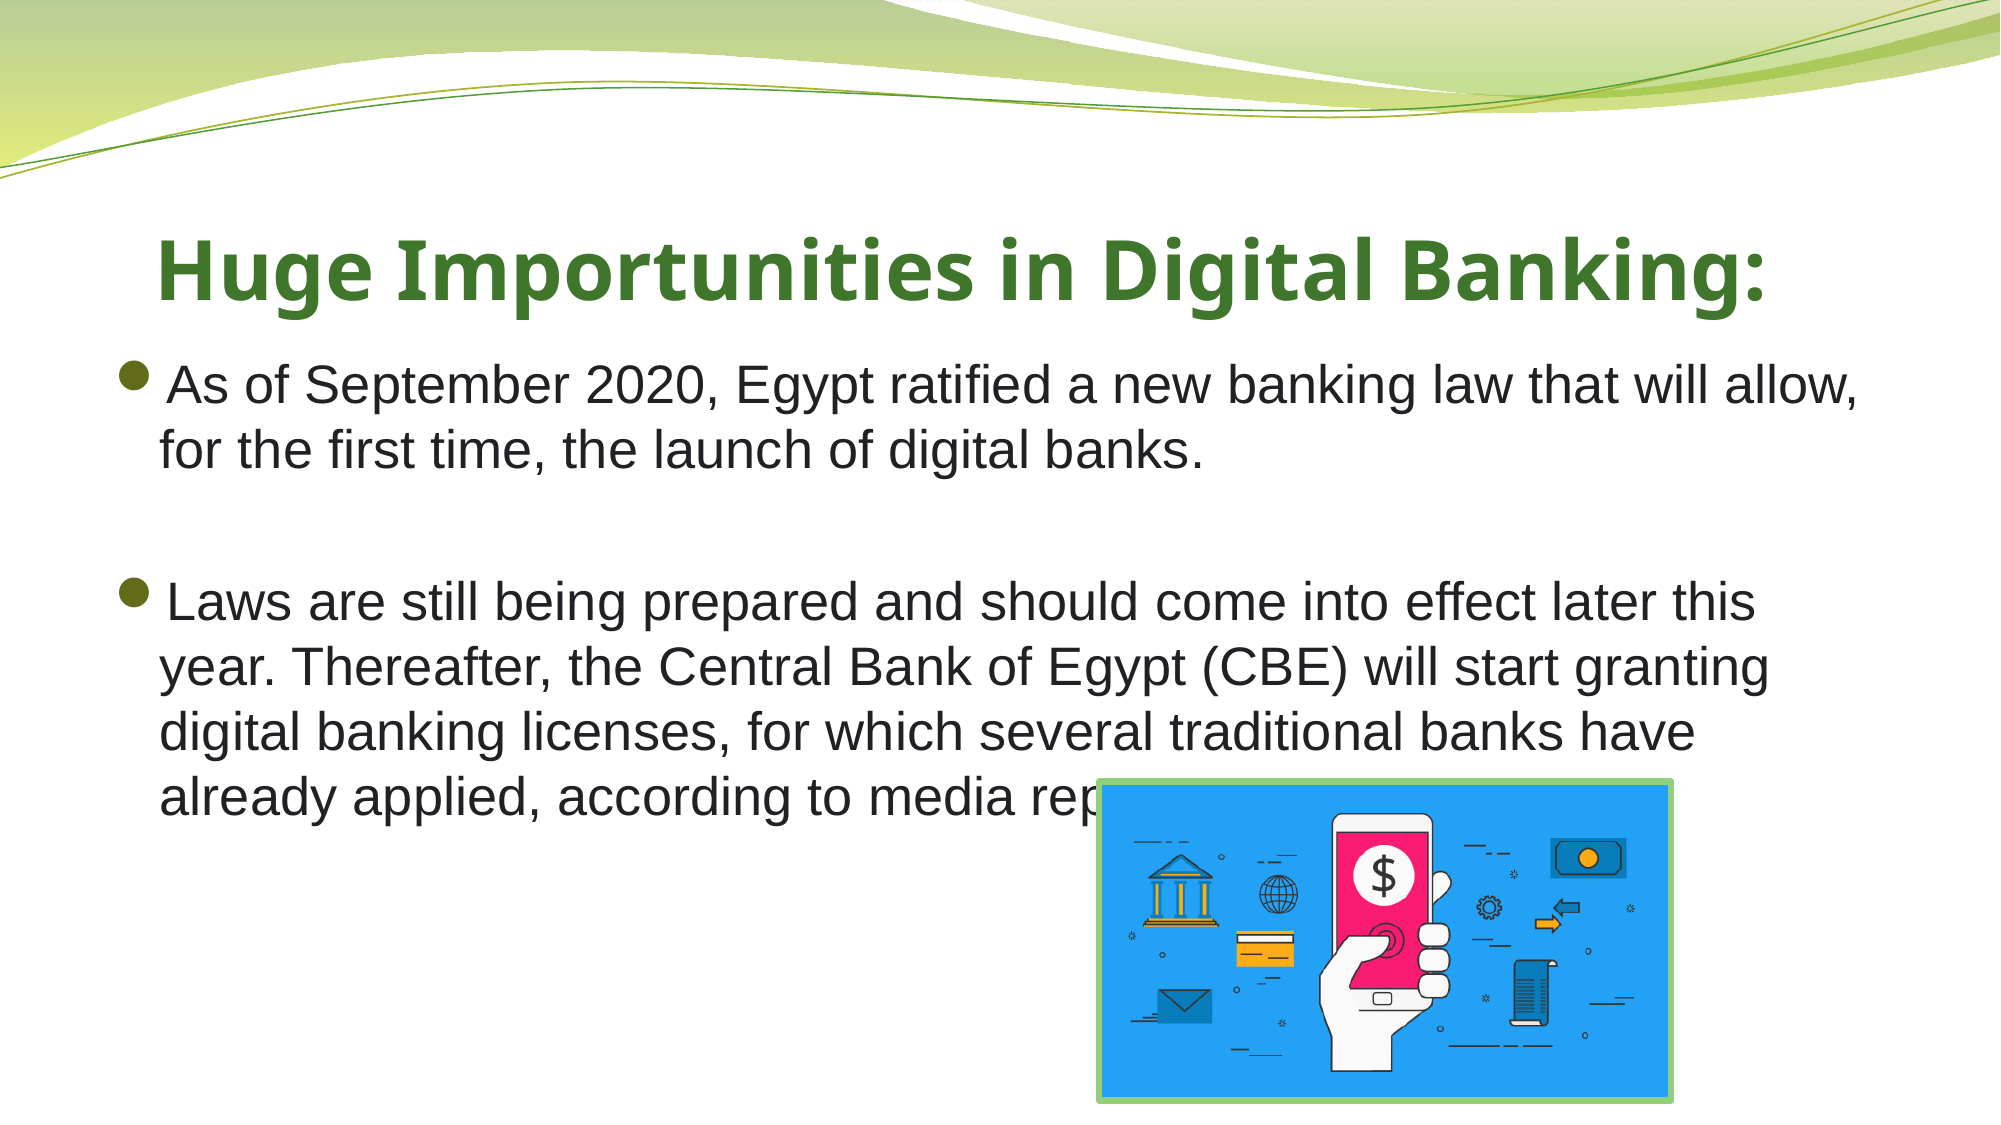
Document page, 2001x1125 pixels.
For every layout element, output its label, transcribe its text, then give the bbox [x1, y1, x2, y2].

picture [1102, 784, 1669, 1098]
title Huge Importunities in Digital Banking: [154, 129, 1955, 318]
list As of September 2020, Egypt ratified a new banking law that will allow, for the first time, the launch of digital banks. Laws are still being prepared and should come into effect later this year. Thereafter, the Central Bank of Egypt (CBE) will start granting digital banking licenses, for which several traditional banks have already applied, according to media reports. [99, 342, 1900, 1125]
